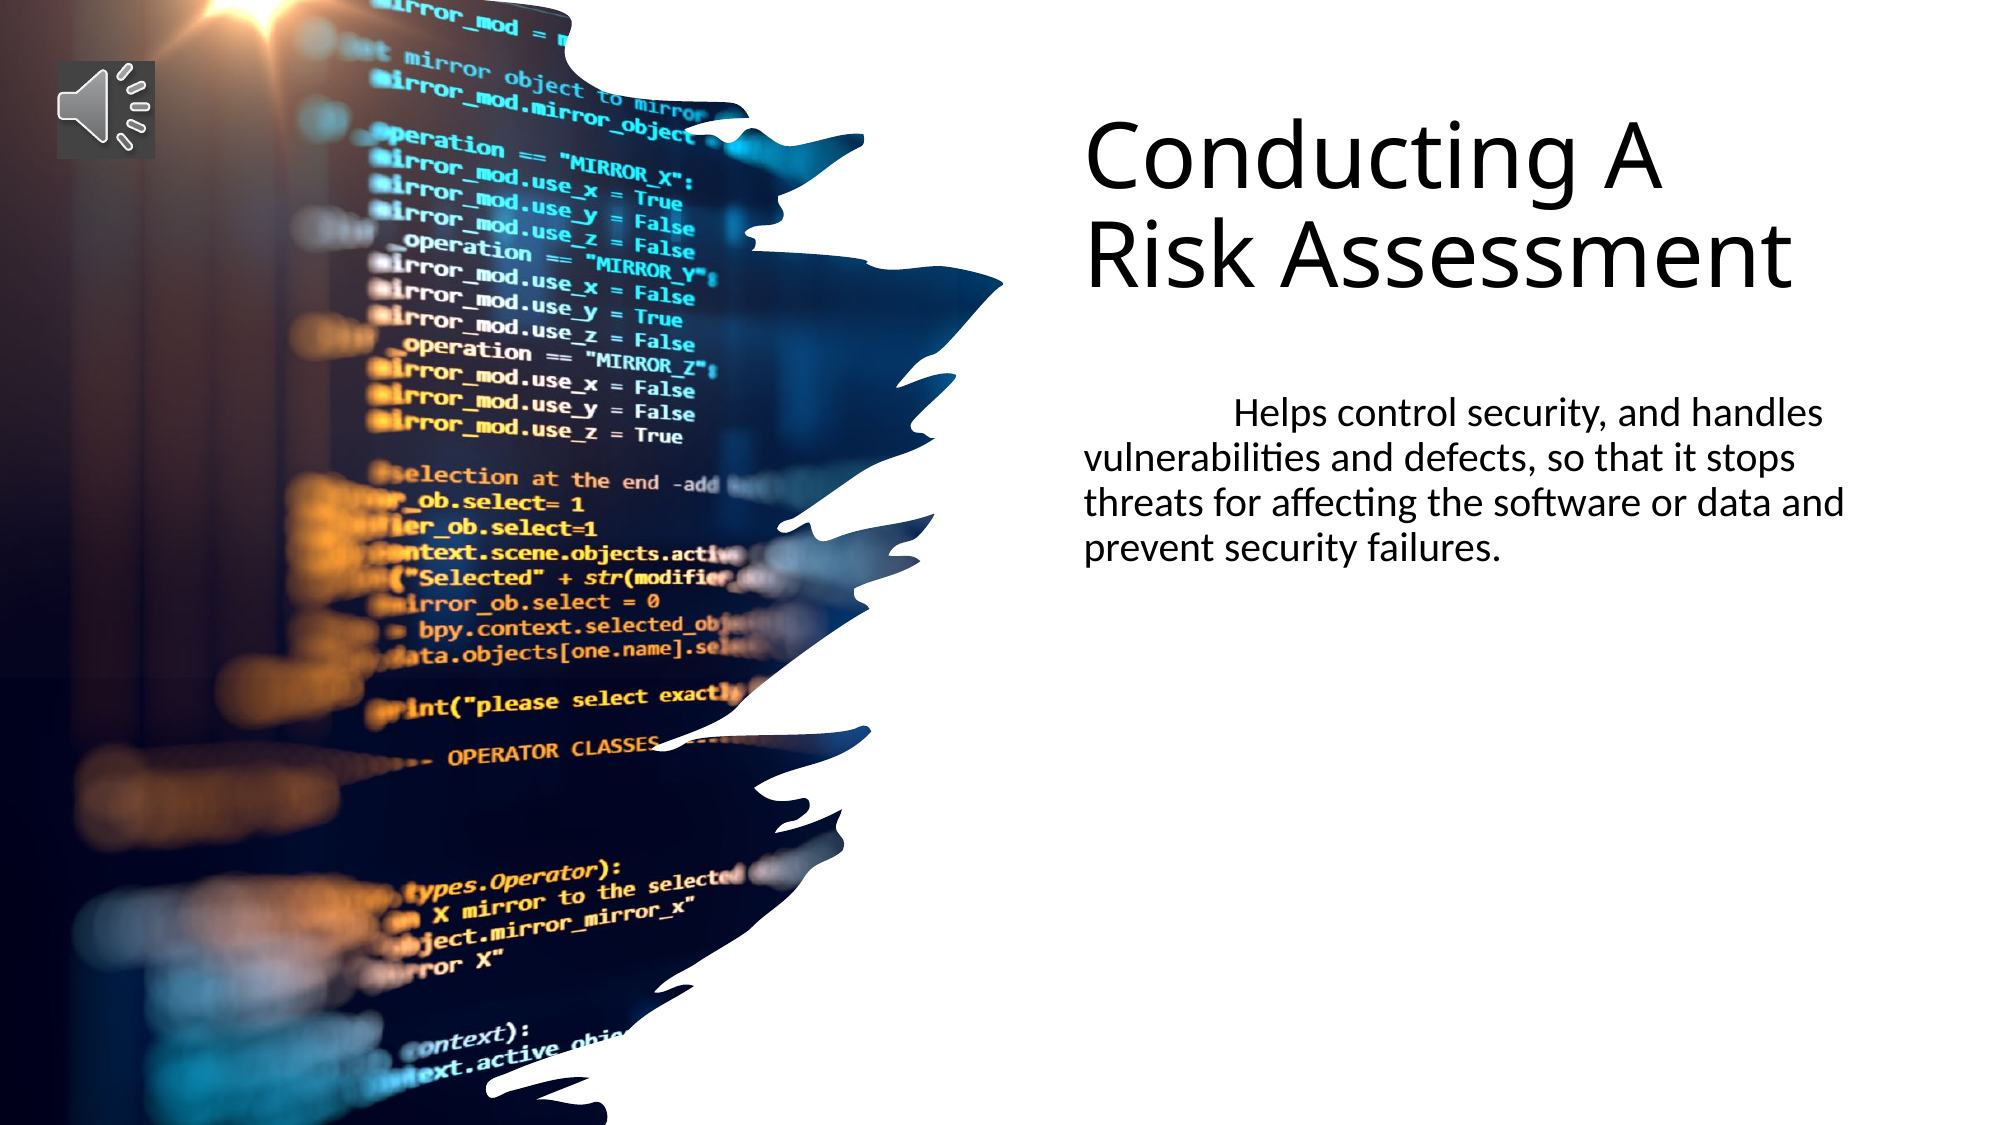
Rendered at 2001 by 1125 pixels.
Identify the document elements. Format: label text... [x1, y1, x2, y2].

text_box [1004, 0, 2000, 1125]
list Helps control security, and handles vulnerabilities and defects, so that it stops threats for affecting the software or data and prevent security failures. [1068, 382, 1863, 1014]
title Conducting A Risk Assessment [1068, 59, 1863, 357]
picture [0, 0, 1004, 1125]
